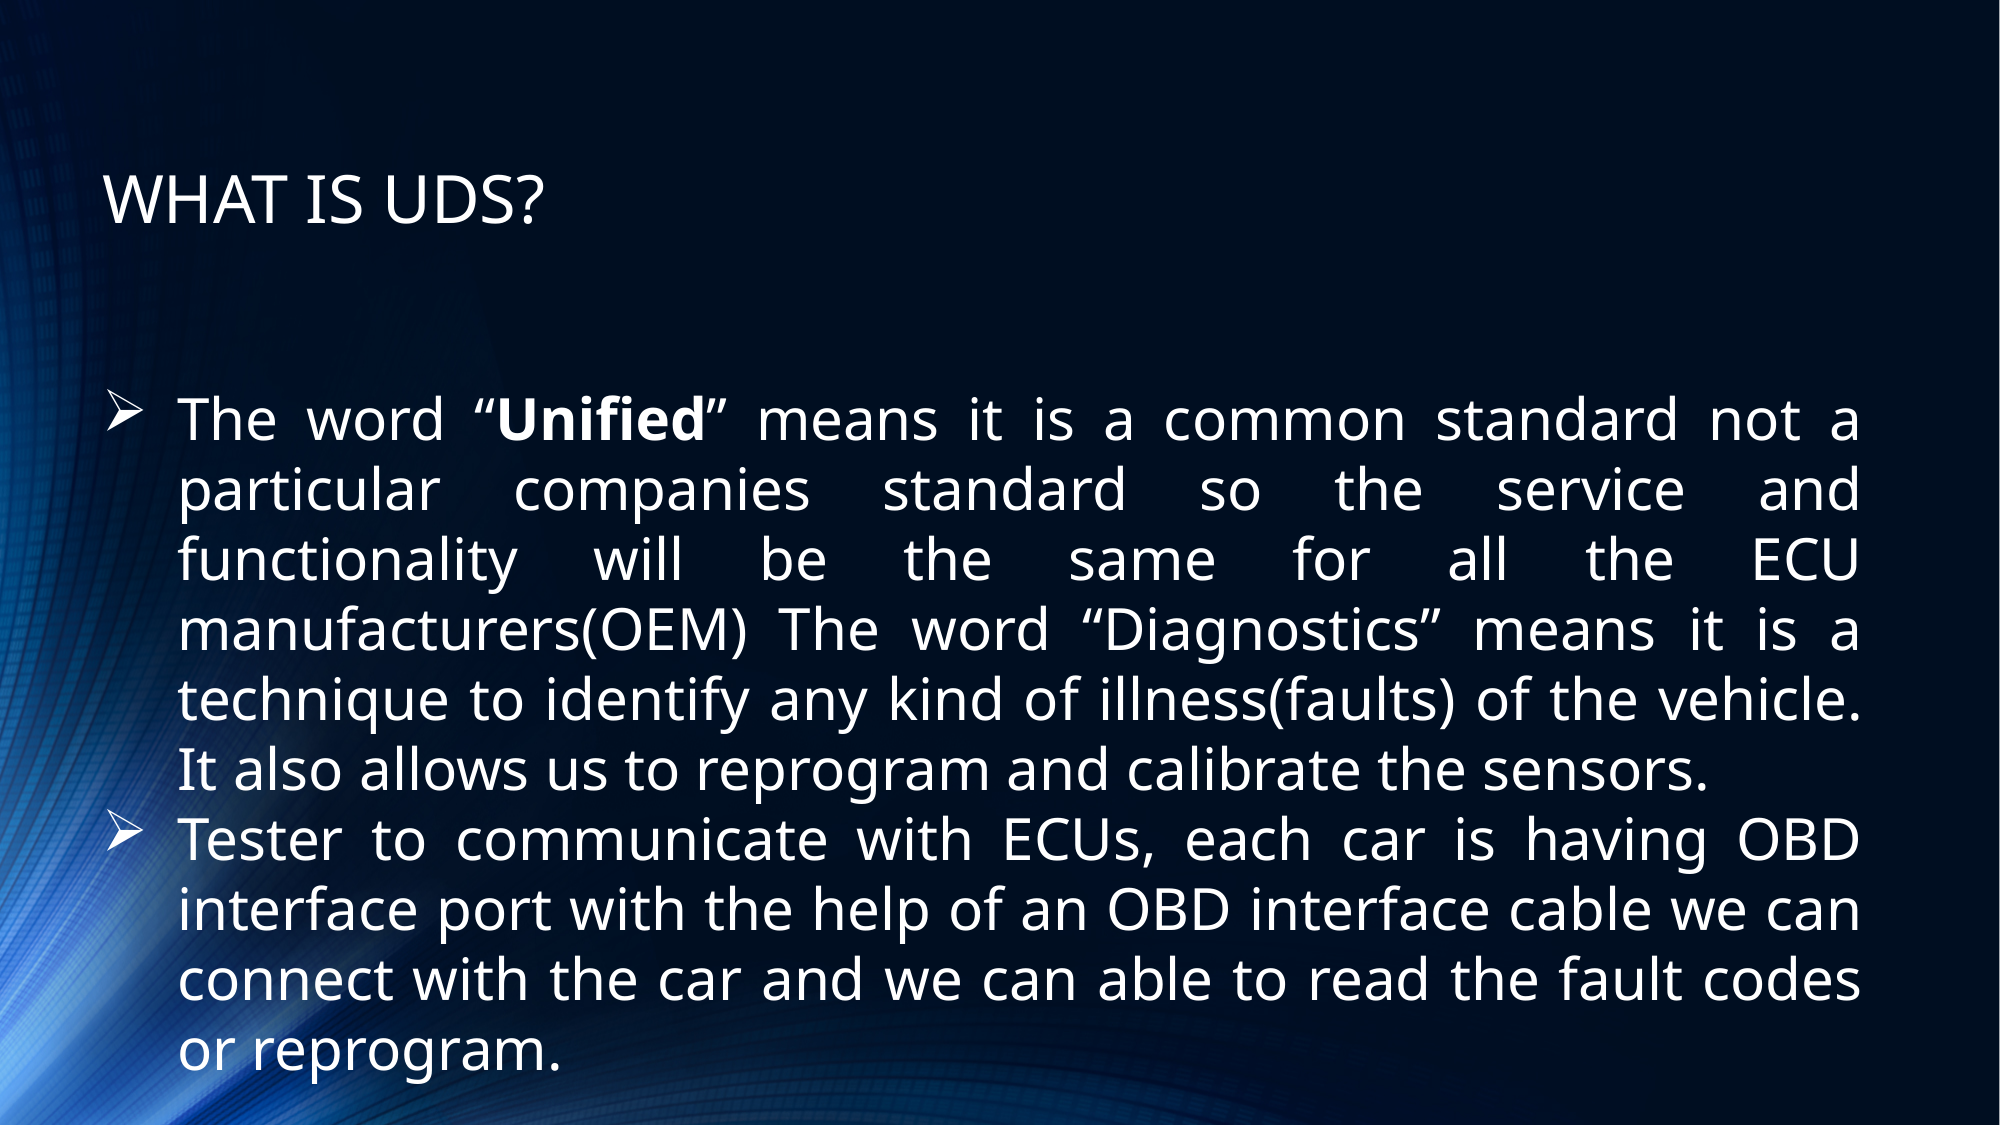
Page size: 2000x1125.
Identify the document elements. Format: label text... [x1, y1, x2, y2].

picture [0, 0, 2000, 1125]
text_box WHAT IS UDS? [87, 149, 1508, 245]
text_box The word “Unified” means it is a common standard not a particular companies standard so the service and functionality will be the same for all the ECU manufacturers(OEM) The word “Diagnostics” means it is a technique to identify any kind of illness(faults) of the vehicle. It also allows us to reprogram and calibrate the sensors. Tester to communicate with ECUs, each car is having OBD interface port with the help of an OBD interface cable we can connect with the car and we can able to read the fault codes or reprogram. [87, 374, 1878, 1090]
